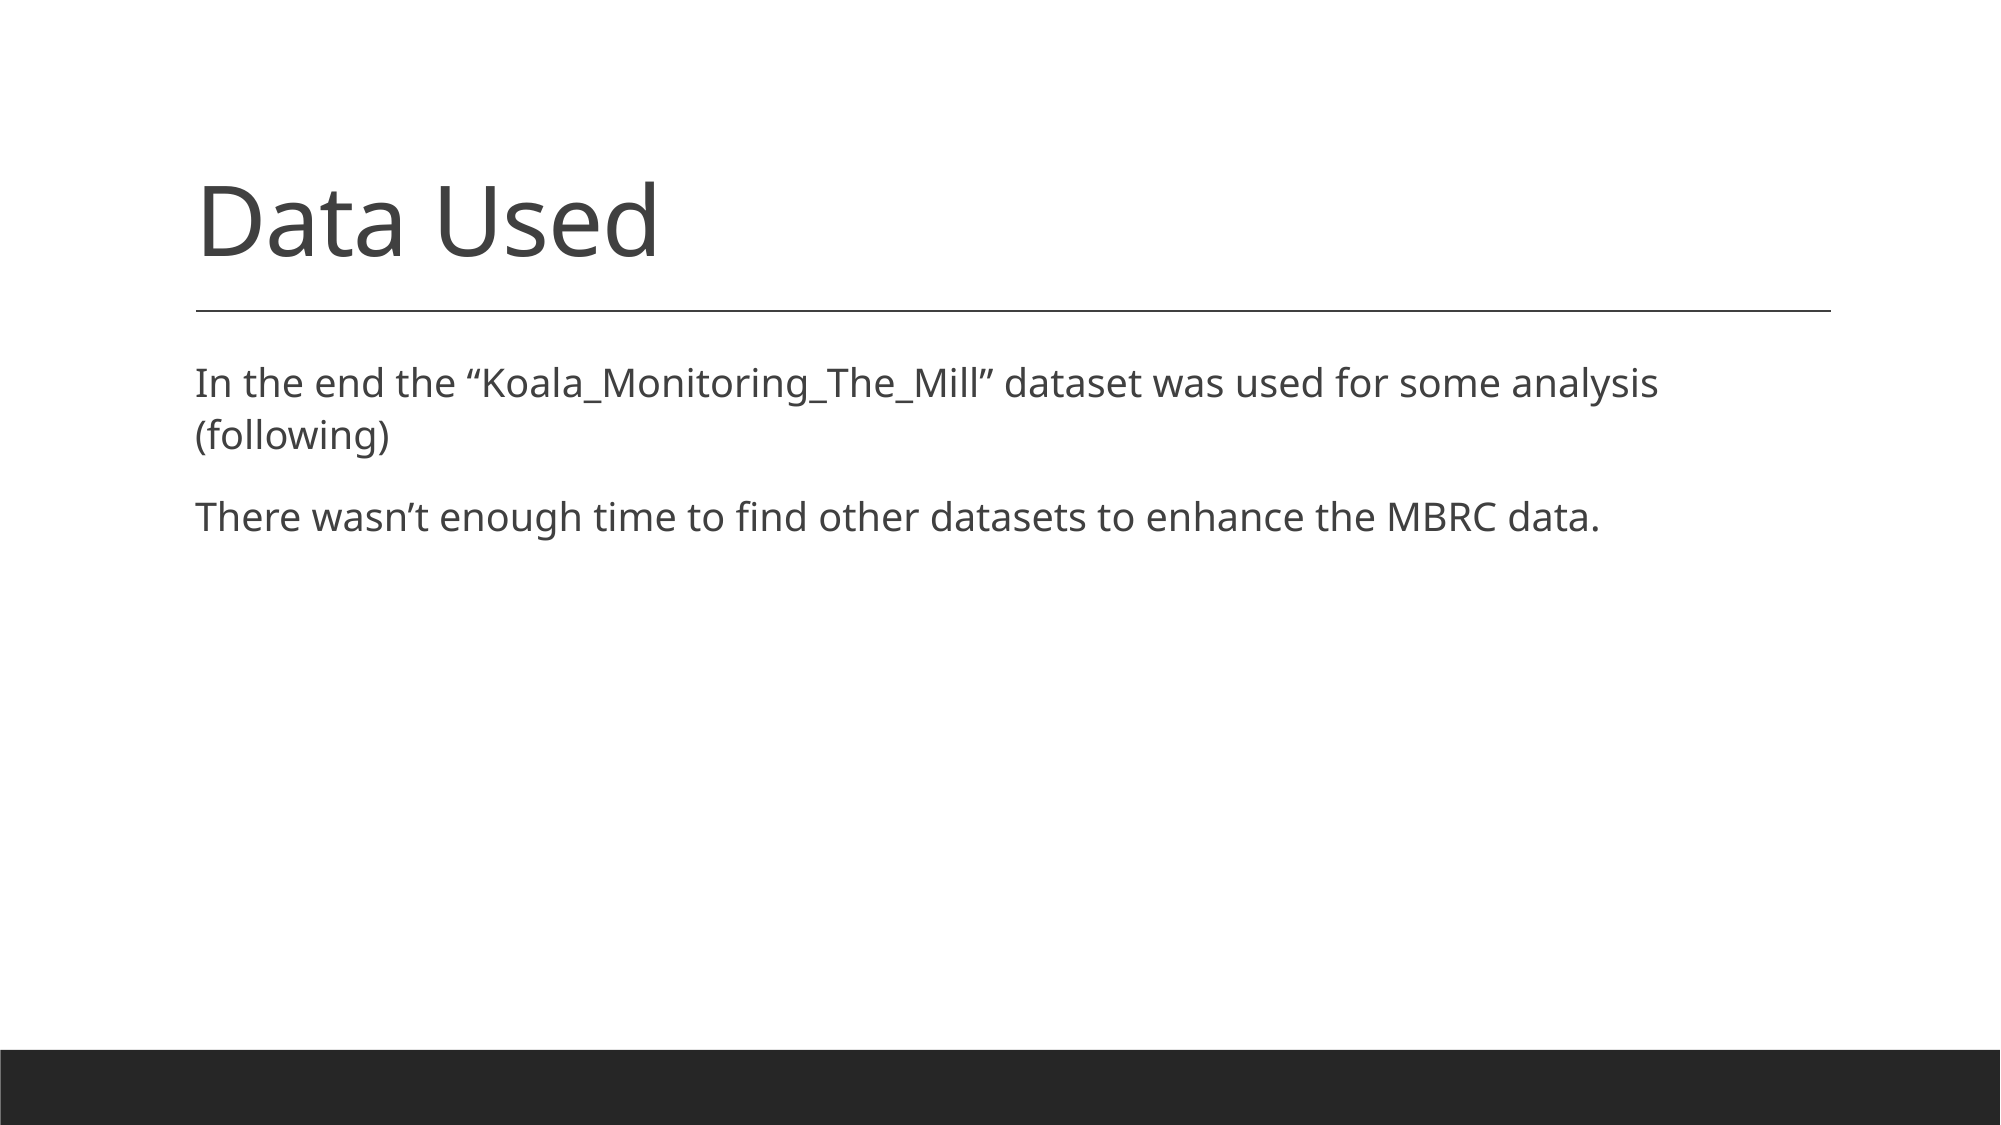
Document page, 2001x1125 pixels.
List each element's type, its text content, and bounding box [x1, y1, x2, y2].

title Data Used [180, 47, 1830, 285]
list In the end the “Koala_Monitoring_The_Mill” dataset was used for some analysis (following) There wasn’t enough time to find other datasets to enhance the MBRC data. [180, 345, 1830, 963]
